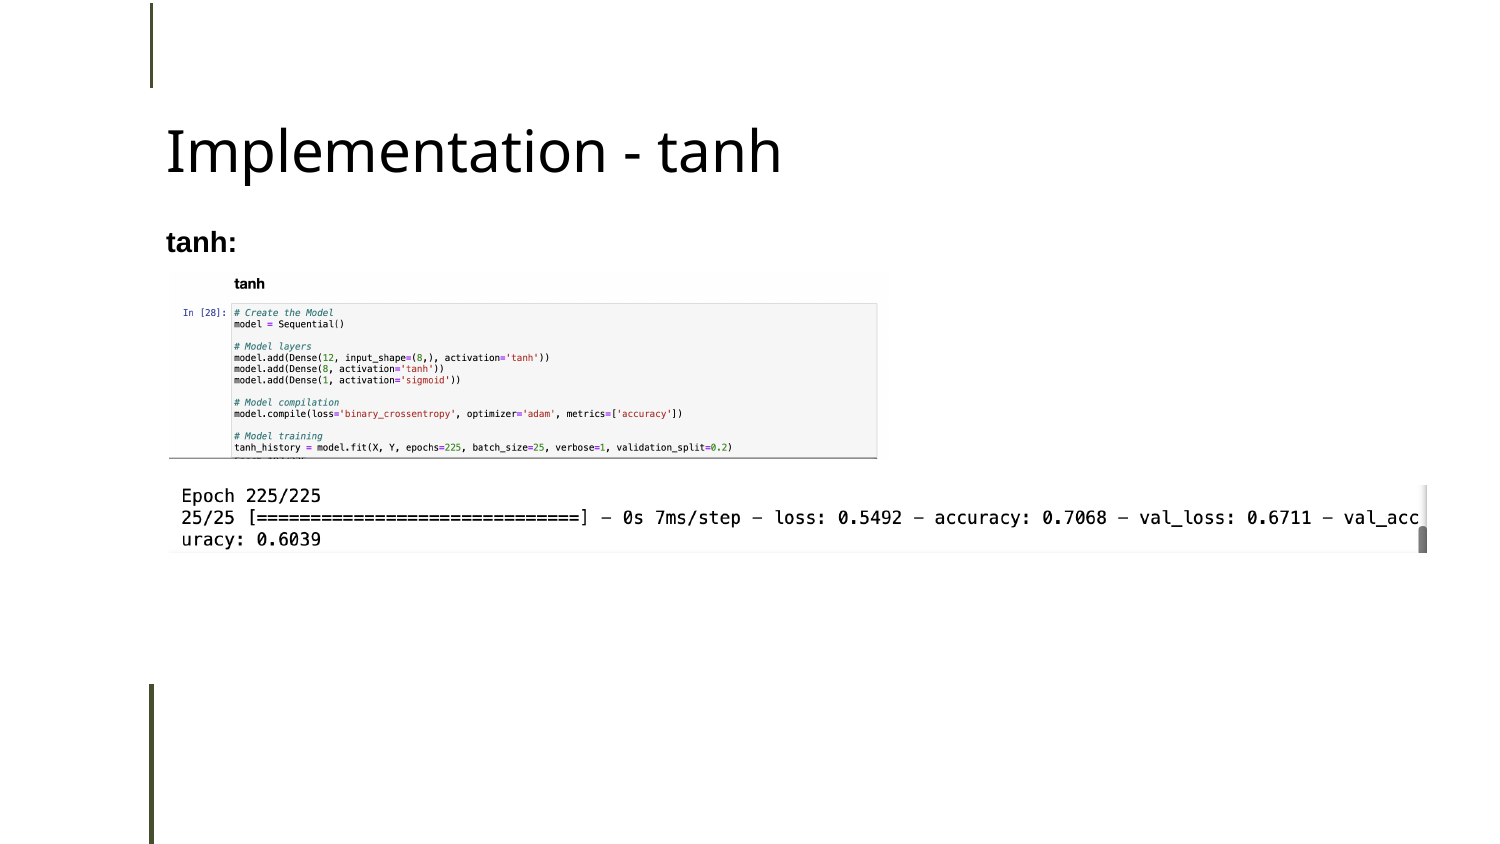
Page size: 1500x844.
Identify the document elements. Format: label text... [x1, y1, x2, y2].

picture [169, 484, 1427, 553]
text_box Implementation - tanh [151, 106, 1096, 192]
picture [169, 271, 889, 459]
text_box tanh: [151, 215, 1070, 406]
